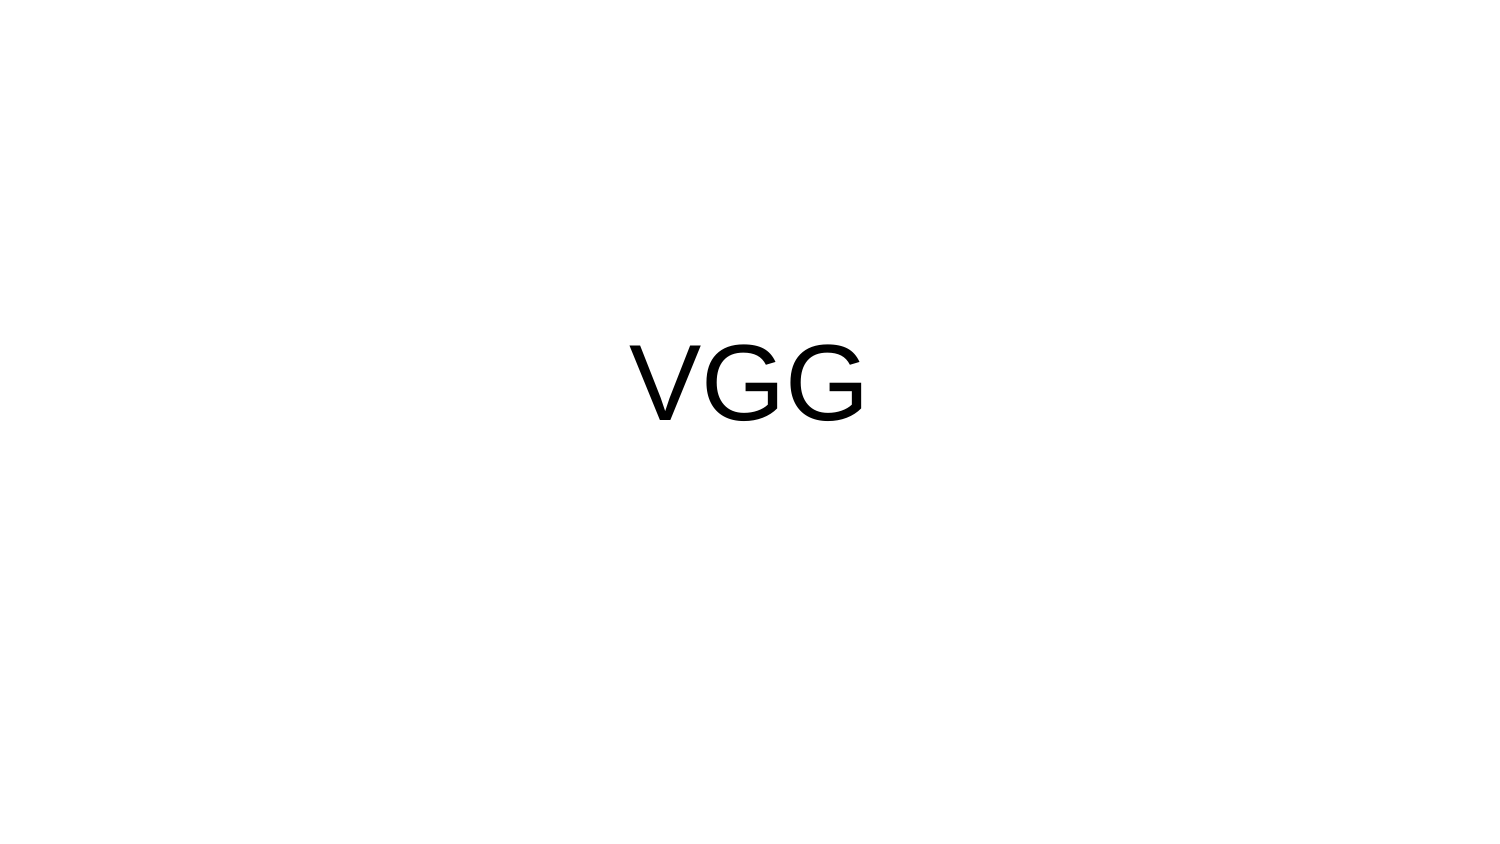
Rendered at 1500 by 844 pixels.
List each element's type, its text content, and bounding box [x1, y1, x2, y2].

title VGG [51, 122, 1449, 459]
